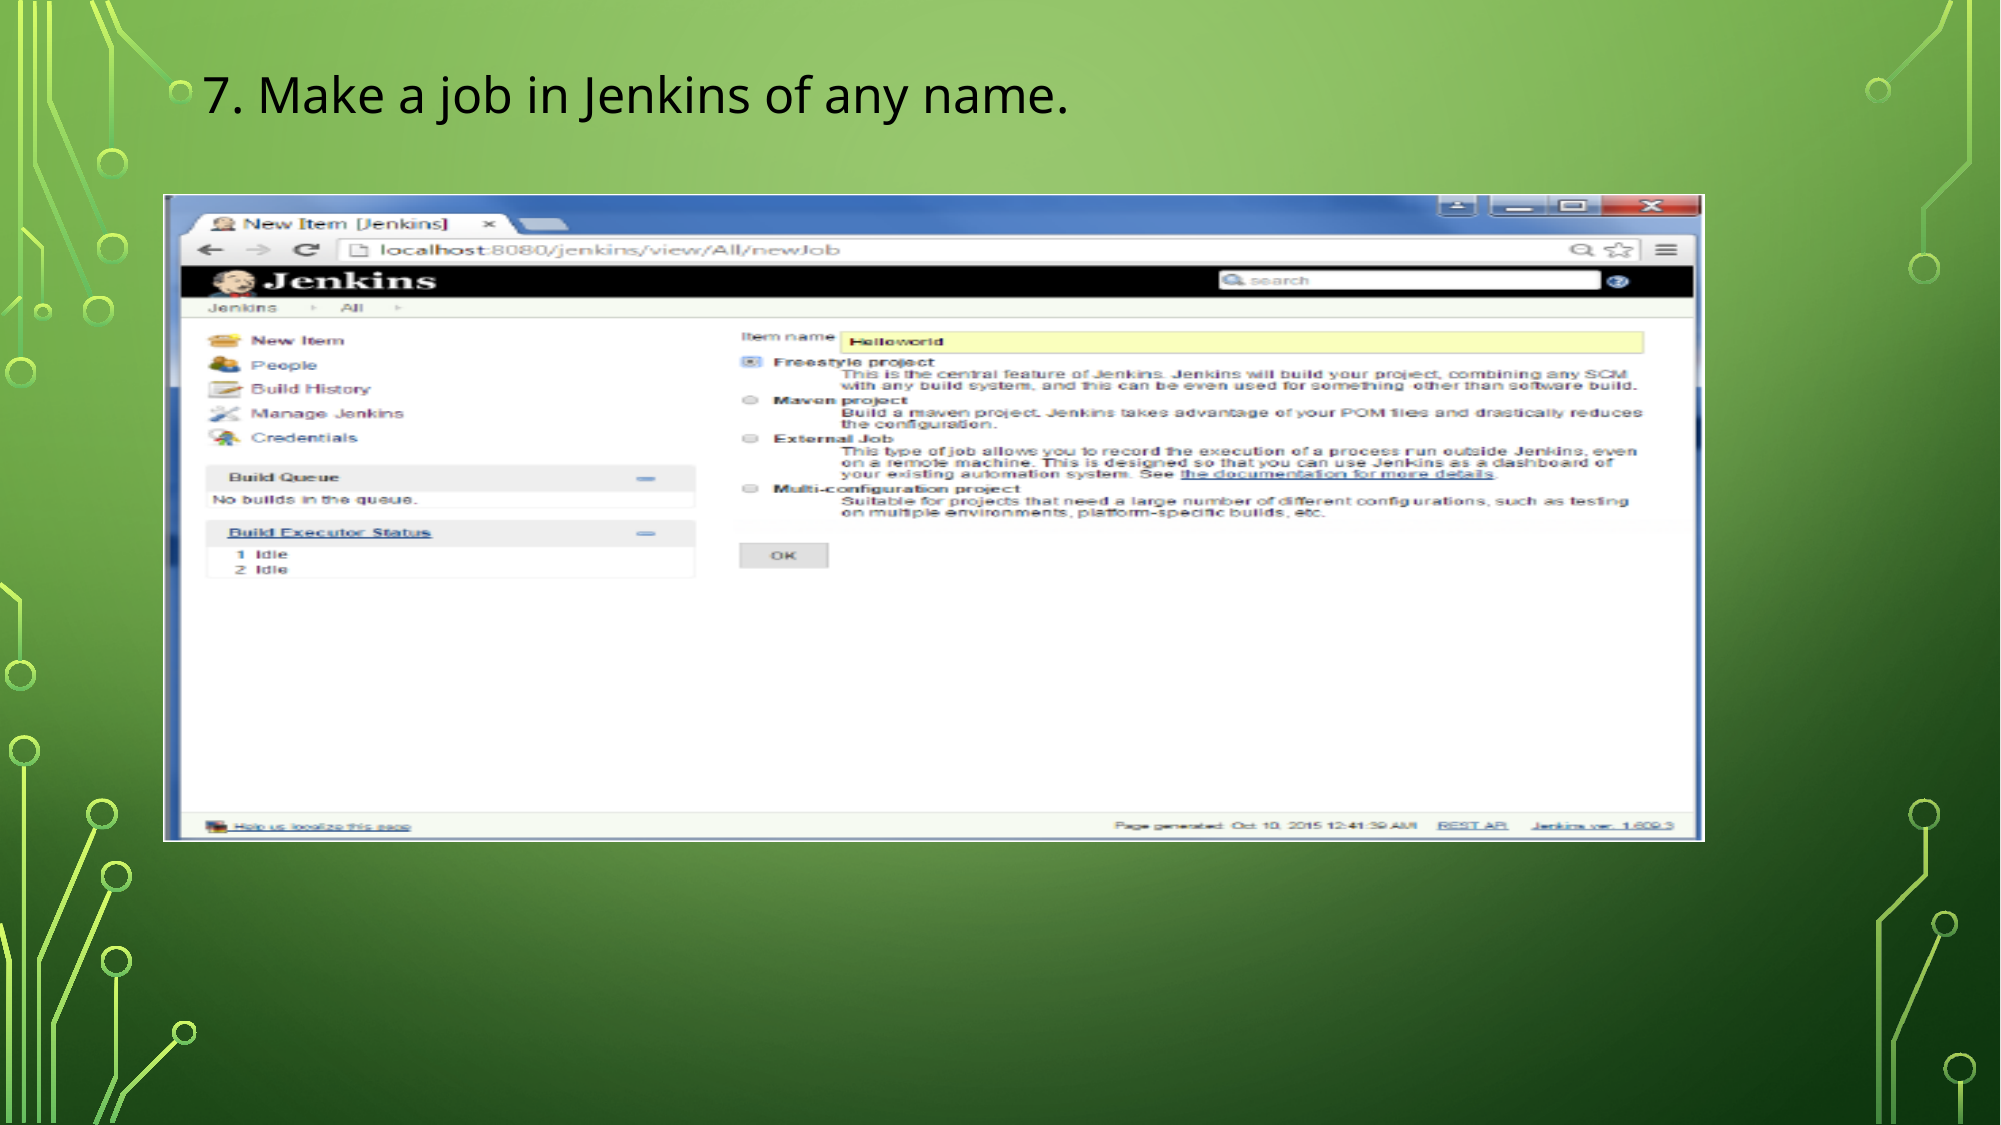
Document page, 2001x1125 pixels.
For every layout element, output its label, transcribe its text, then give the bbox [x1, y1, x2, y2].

list 7. Make a job in Jenkins of any name. [187, 44, 1780, 1044]
picture [163, 193, 1705, 843]
